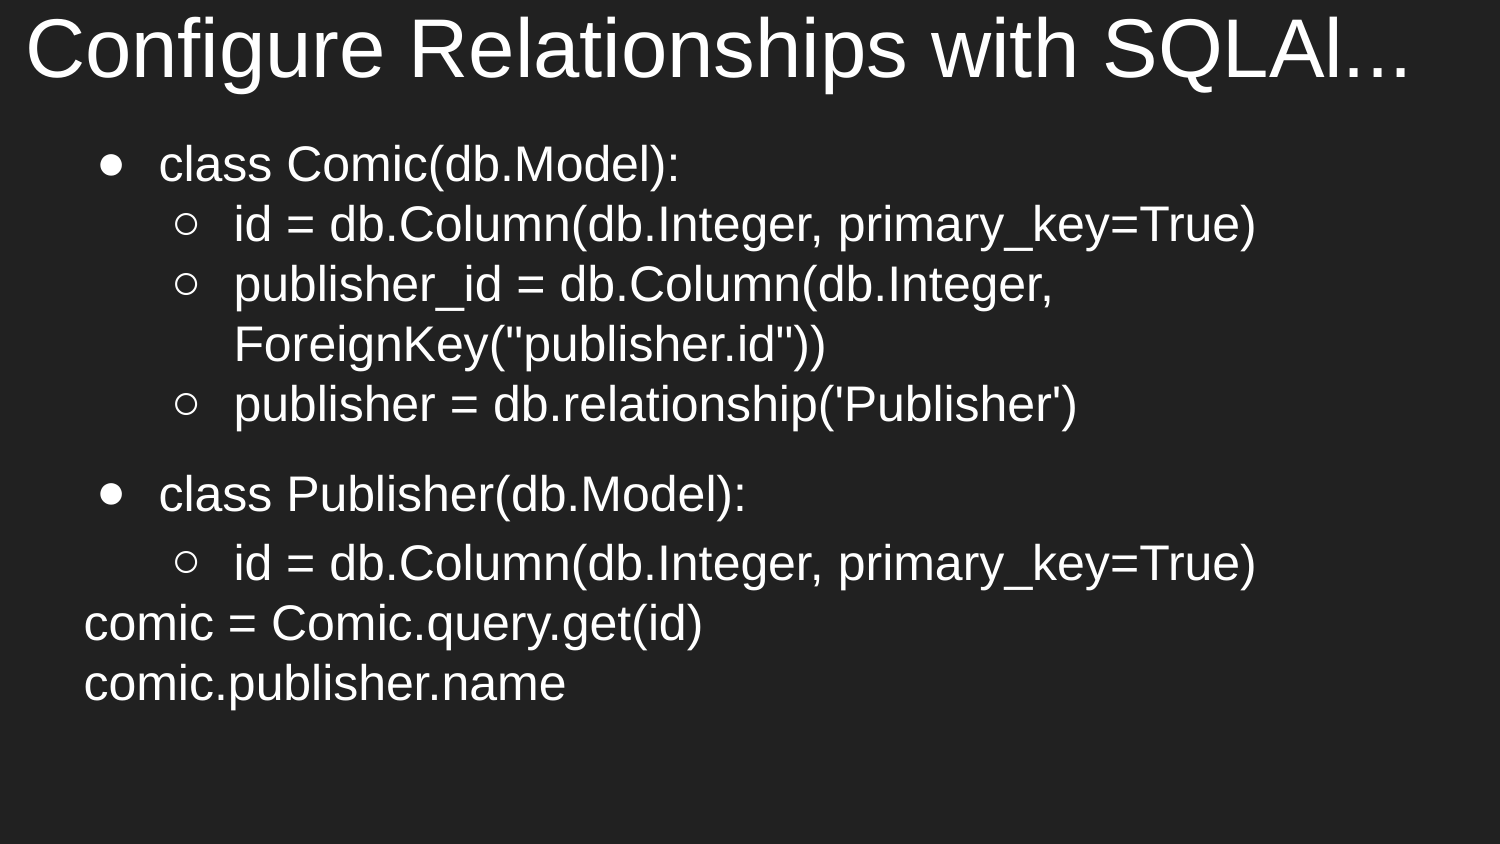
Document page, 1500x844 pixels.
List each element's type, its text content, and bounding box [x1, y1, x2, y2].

text_box class Comic(db.Model): id = db.Column(db.Integer, primary_key=True) publisher_id = db.Column(db.Integer, ForeignKey("publisher.id")) publisher = db.relationship('Publisher') class Publisher(db.Model): id = db.Column(db.Integer, primary_key=True) comic = Comic.query.get(id) comic.publisher.name [68, 107, 1483, 822]
title Configure Relationships with SQLAl... [10, 0, 1449, 66]
